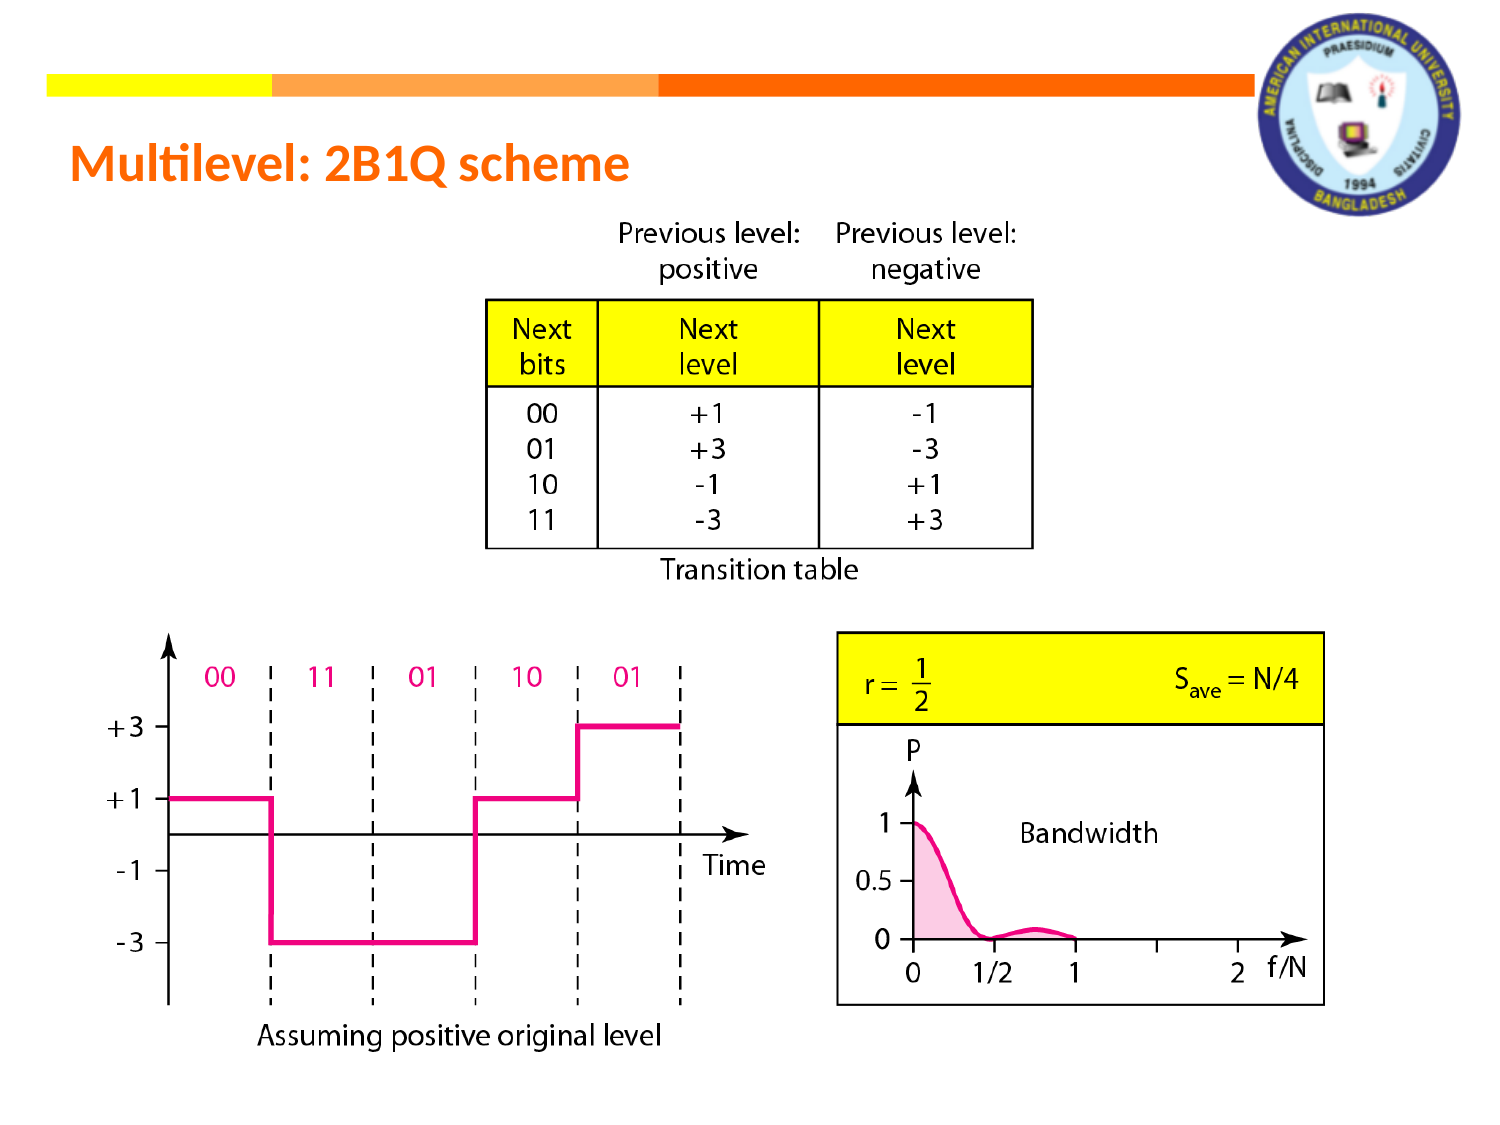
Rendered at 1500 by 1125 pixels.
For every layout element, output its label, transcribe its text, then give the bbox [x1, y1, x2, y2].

picture [105, 9, 1465, 1054]
text_box Multilevel: 2B1Q scheme [55, 119, 1129, 201]
